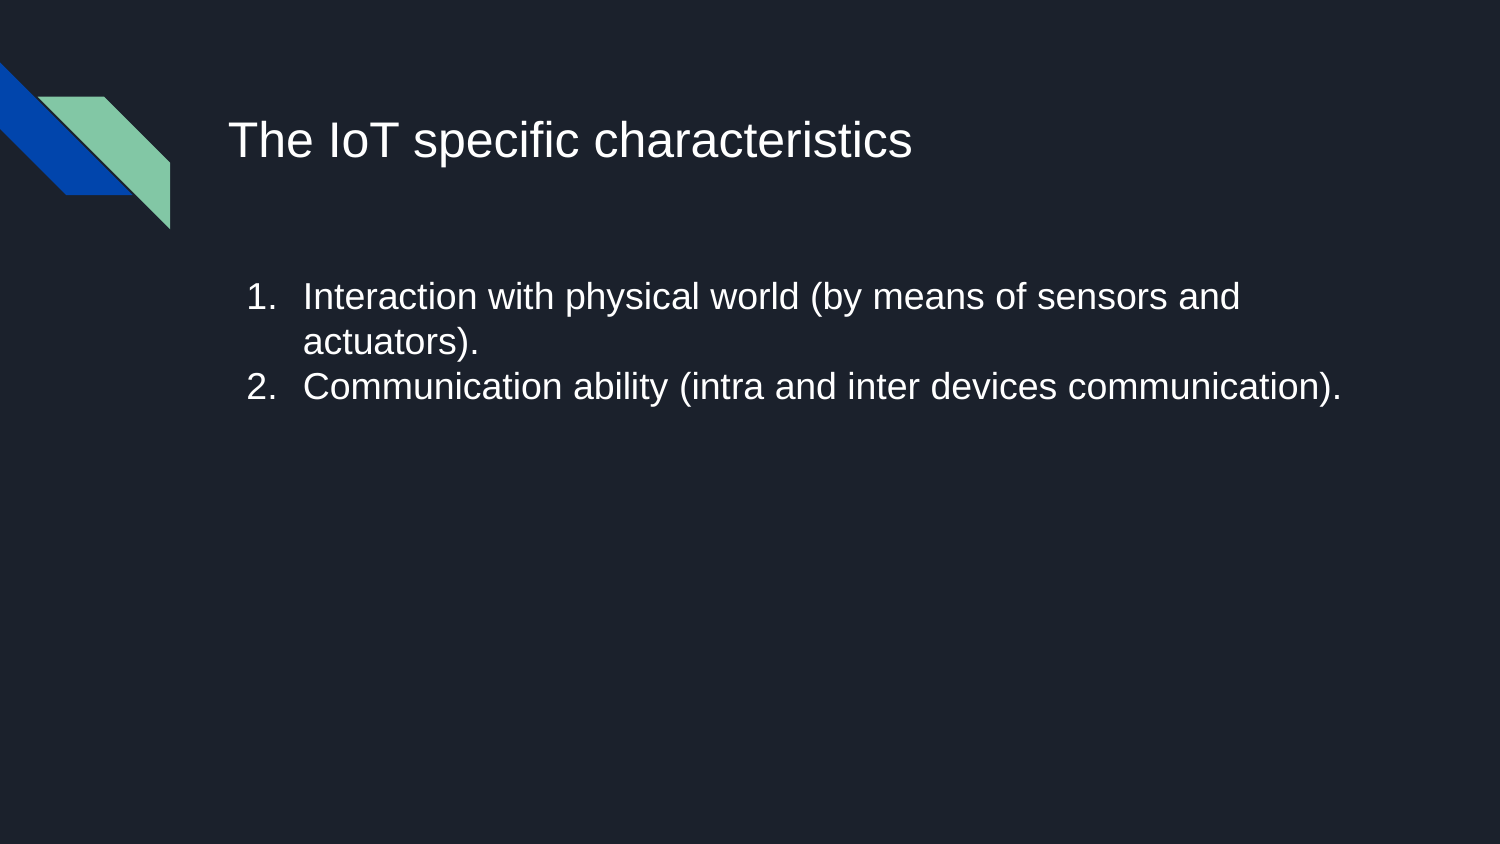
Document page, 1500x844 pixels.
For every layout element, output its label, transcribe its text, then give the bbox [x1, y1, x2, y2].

list Interaction with physical world (by means of sensors and actuators). Communication ability (intra and inter devices communication). [212, 257, 1368, 735]
title The IoT specific characteristics [212, 92, 1368, 196]
